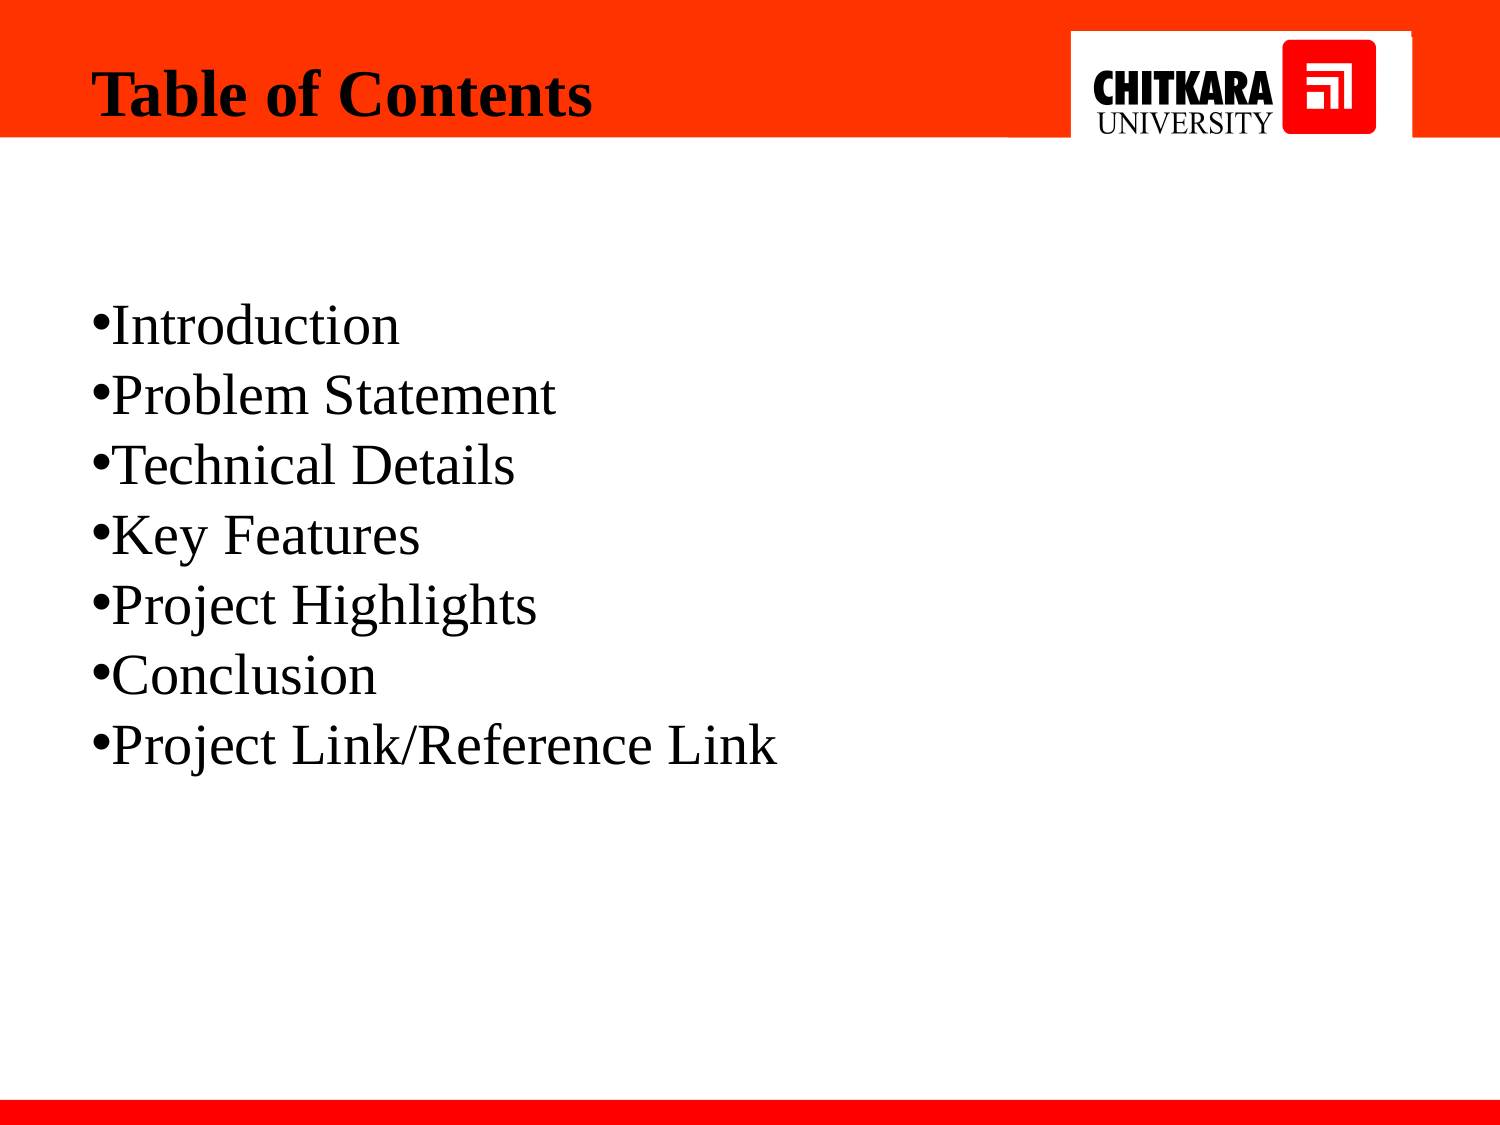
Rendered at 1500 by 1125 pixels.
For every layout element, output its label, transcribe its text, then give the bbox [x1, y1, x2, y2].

text_box Introduction Problem Statement Technical Details Key Features Project Highlights Conclusion Project Link/Reference Link [76, 278, 1211, 924]
text_box Table of Contents [76, 42, 963, 138]
picture [1074, 37, 1391, 138]
